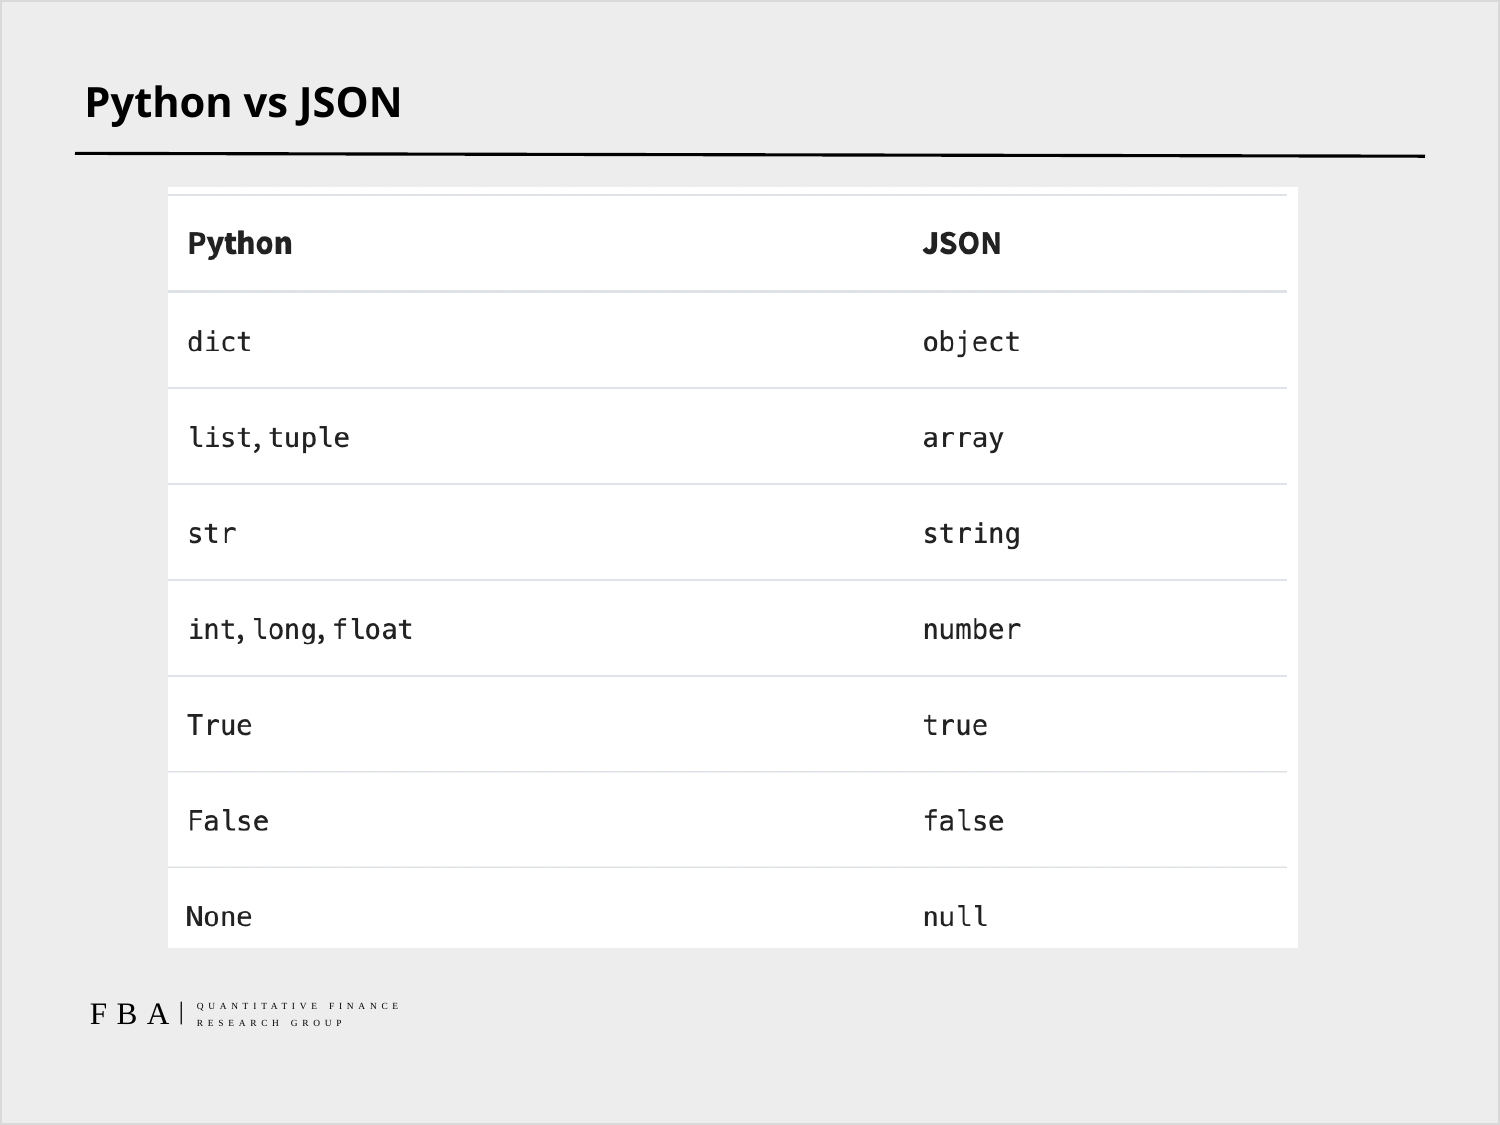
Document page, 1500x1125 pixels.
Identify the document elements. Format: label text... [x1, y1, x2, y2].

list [168, 187, 1298, 948]
title Python vs JSON [69, 73, 1397, 144]
